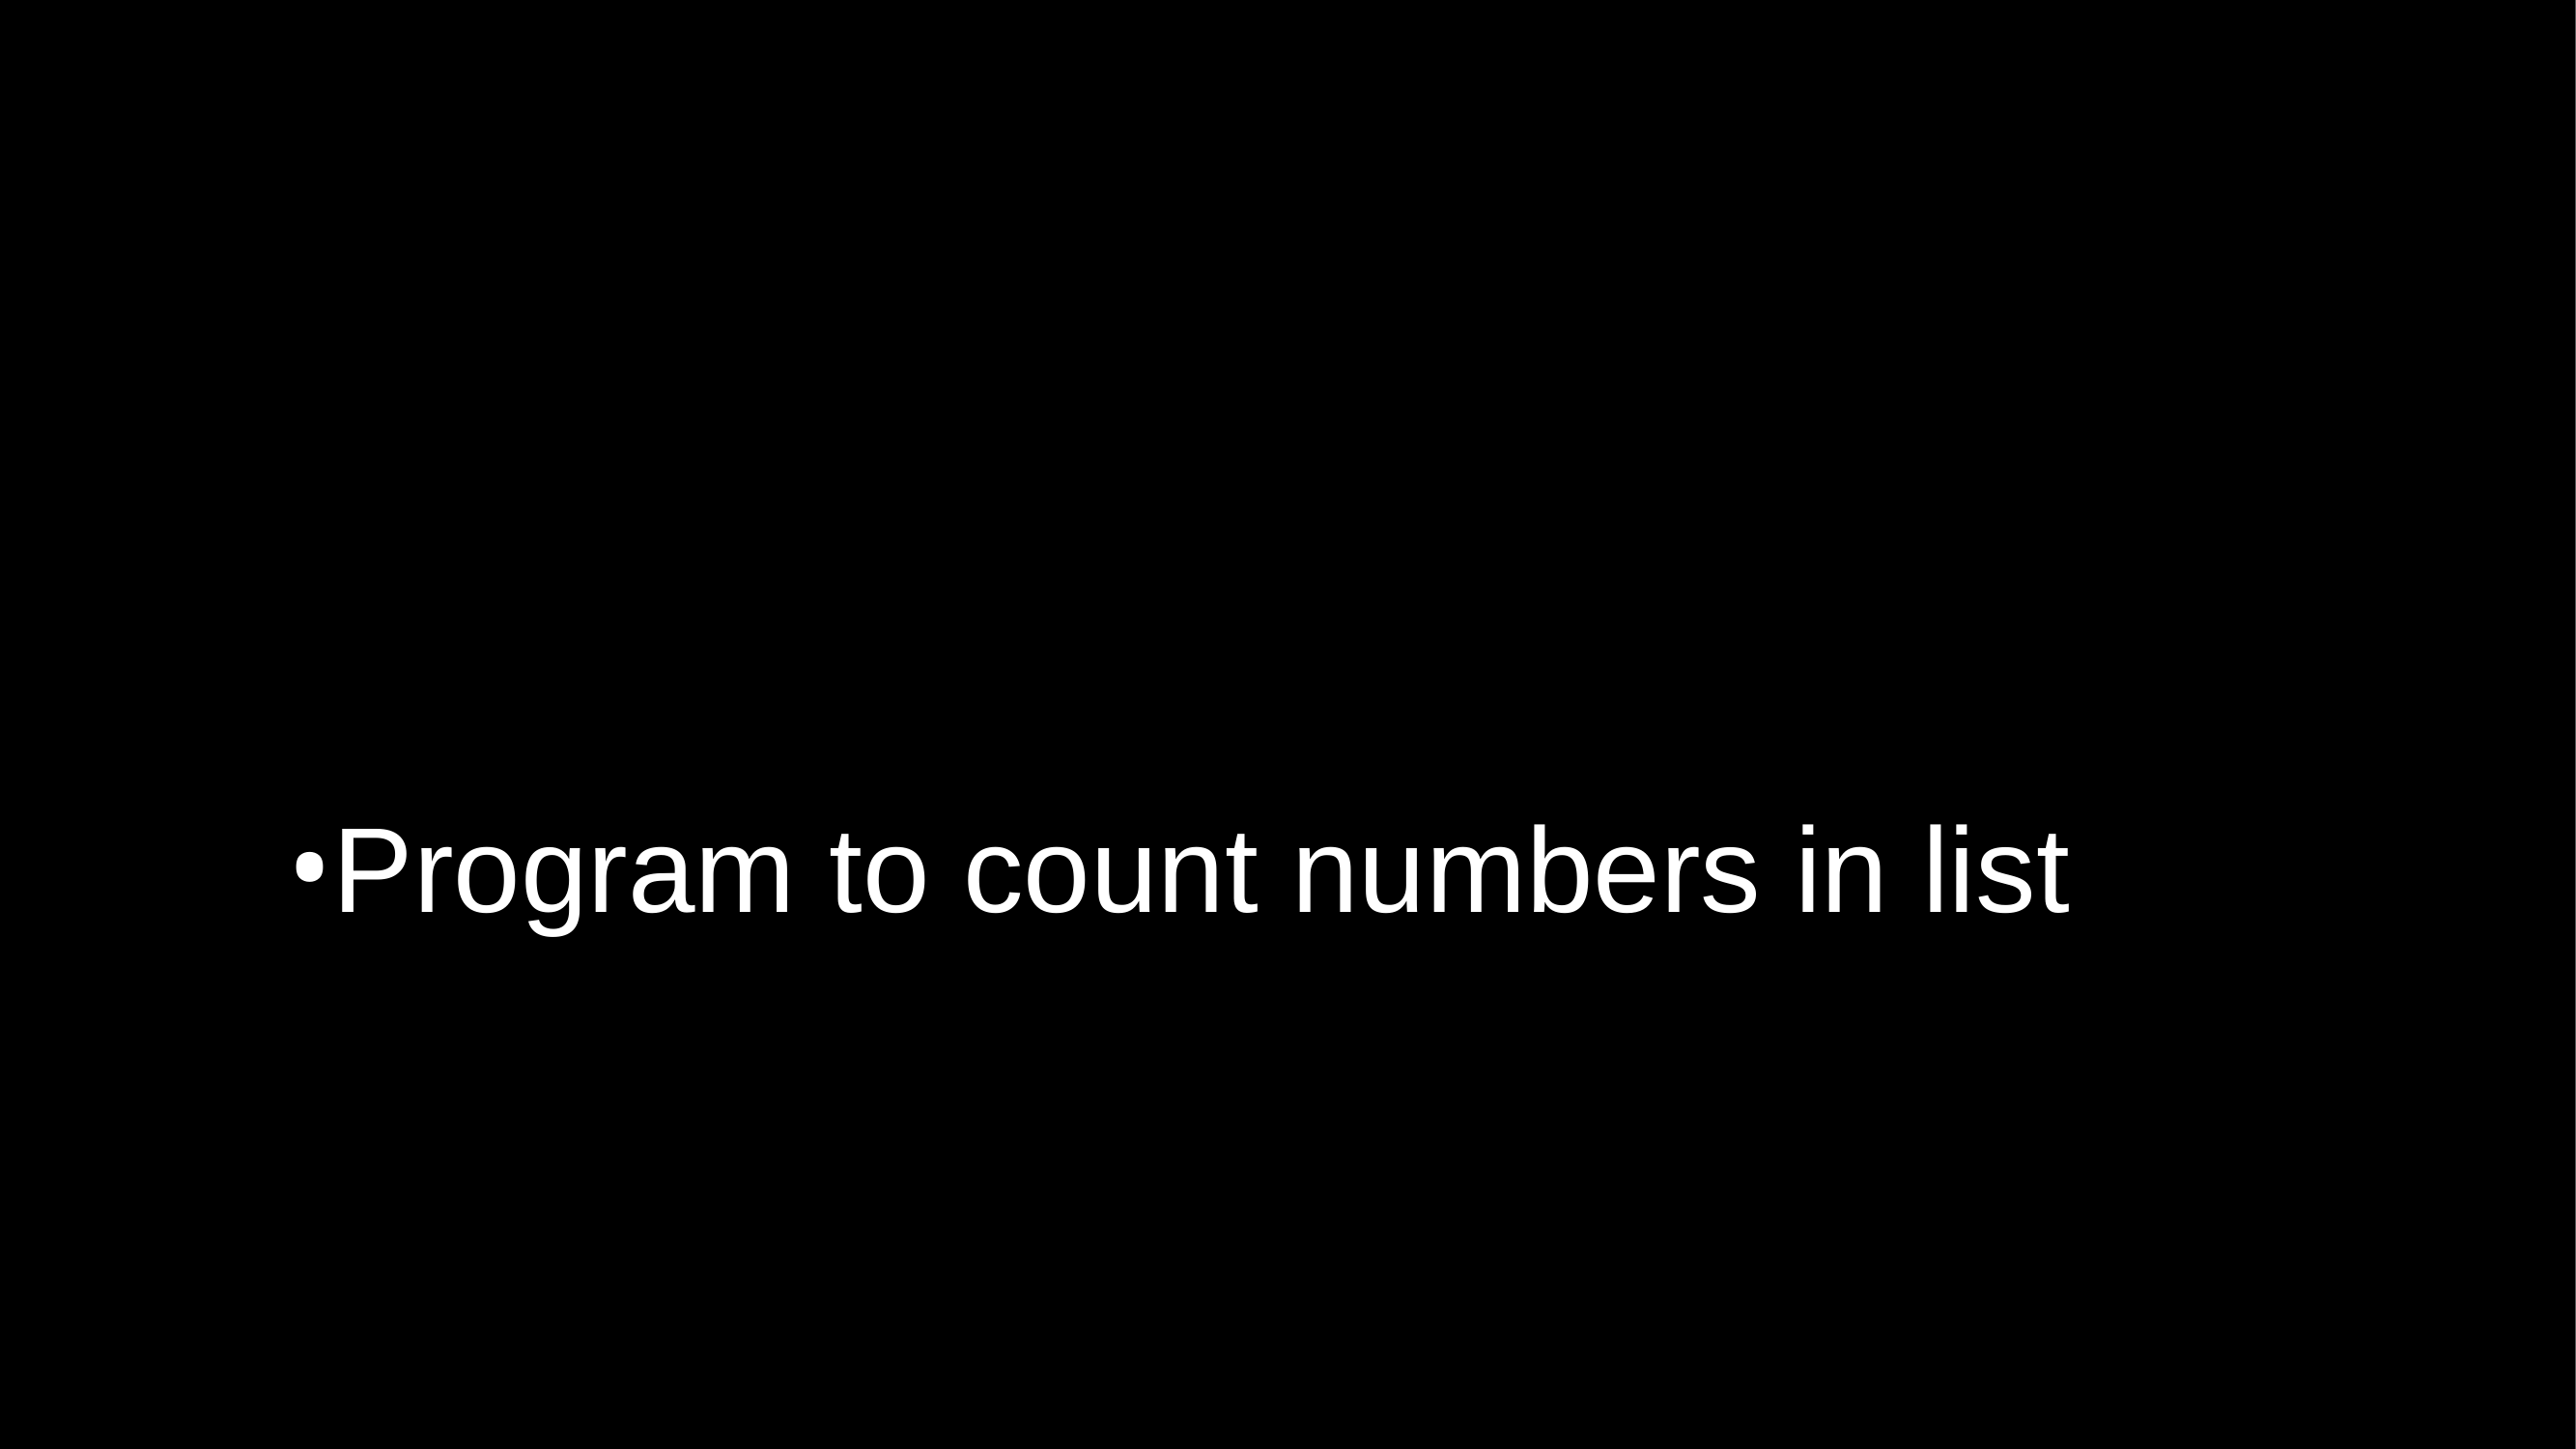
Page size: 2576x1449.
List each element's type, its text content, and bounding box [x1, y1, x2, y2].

list Program to count numbers in list [183, 412, 2391, 1317]
